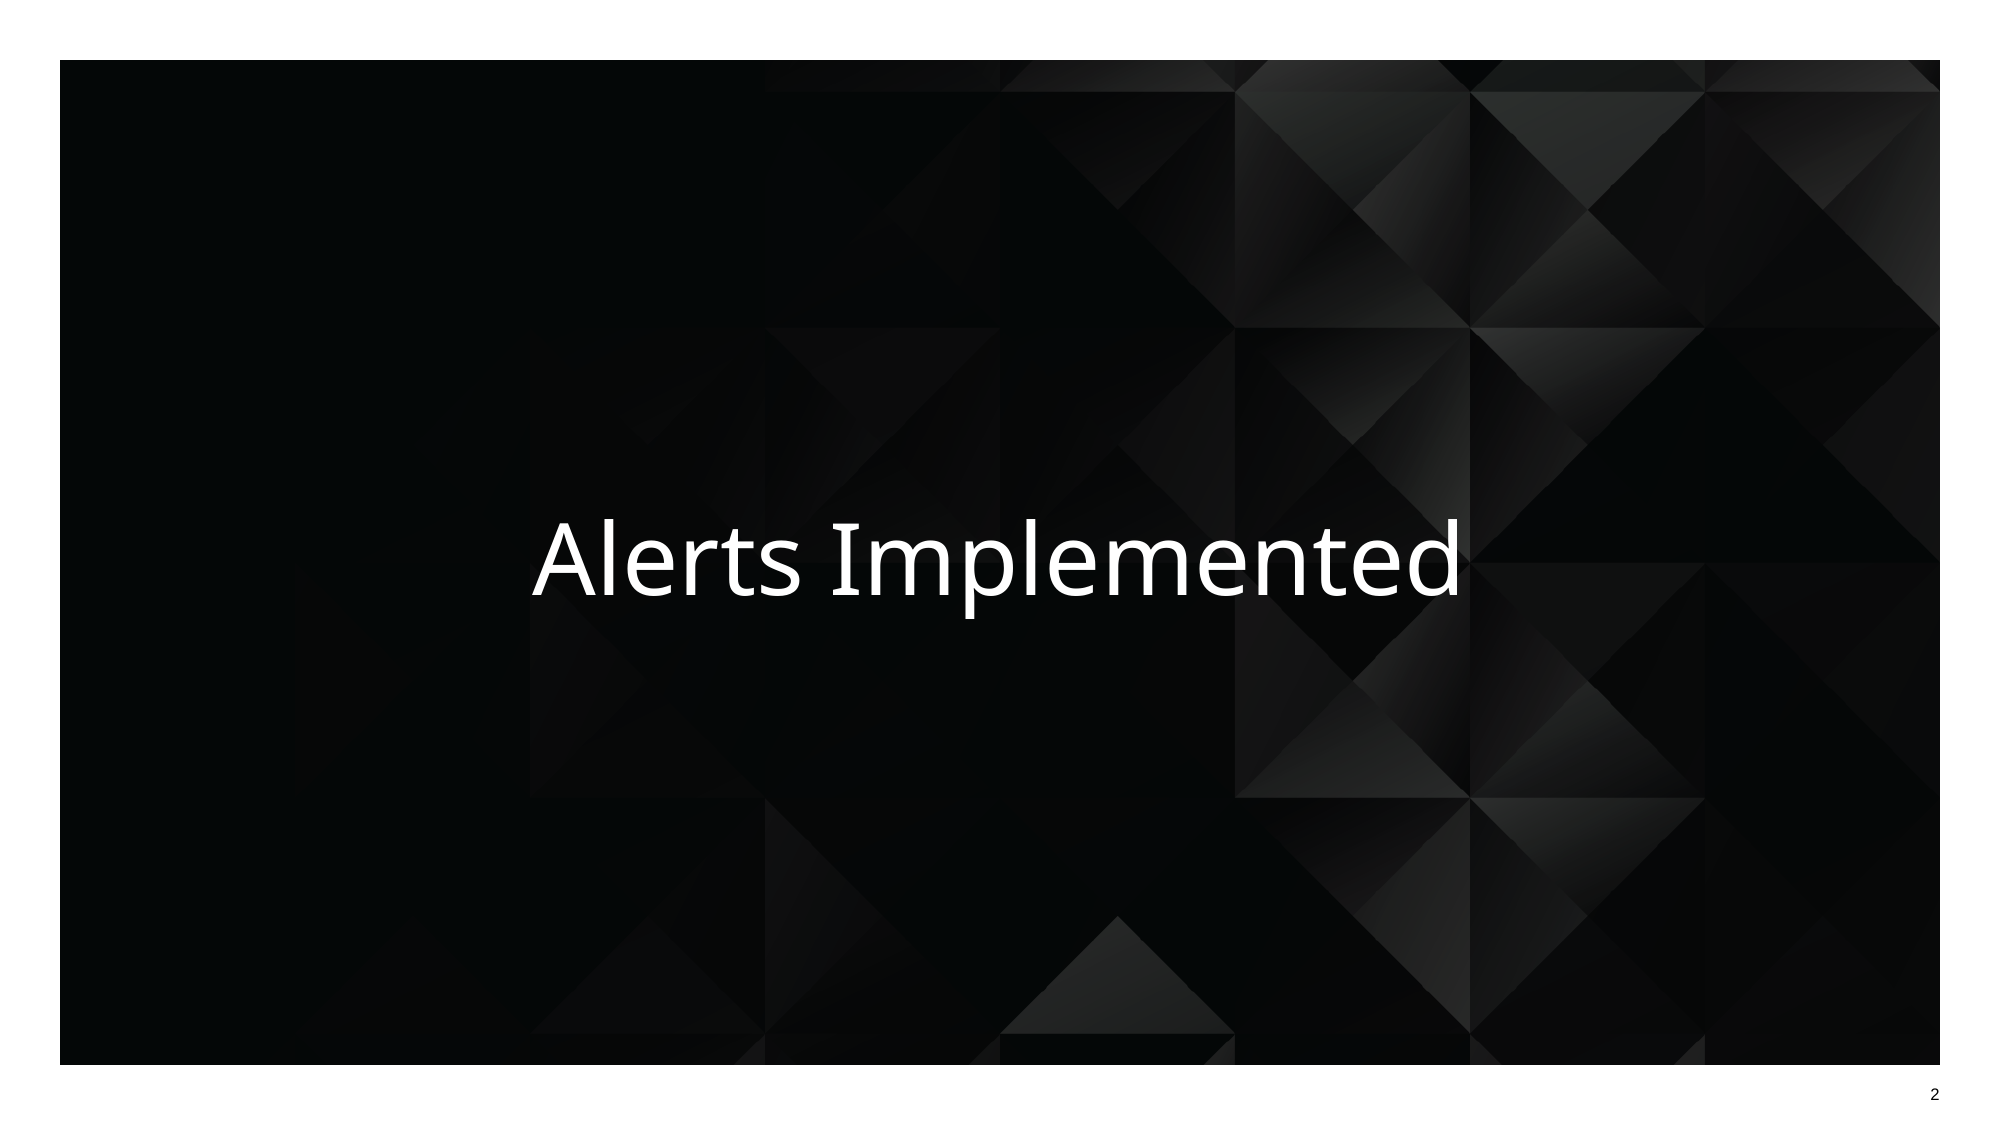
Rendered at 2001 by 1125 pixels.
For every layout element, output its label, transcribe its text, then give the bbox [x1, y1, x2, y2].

picture [60, 650, 1940, 1065]
picture [60, 60, 1940, 475]
title Alerts Implemented [60, 475, 1940, 650]
text_box 2 [1882, 1084, 1940, 1108]
